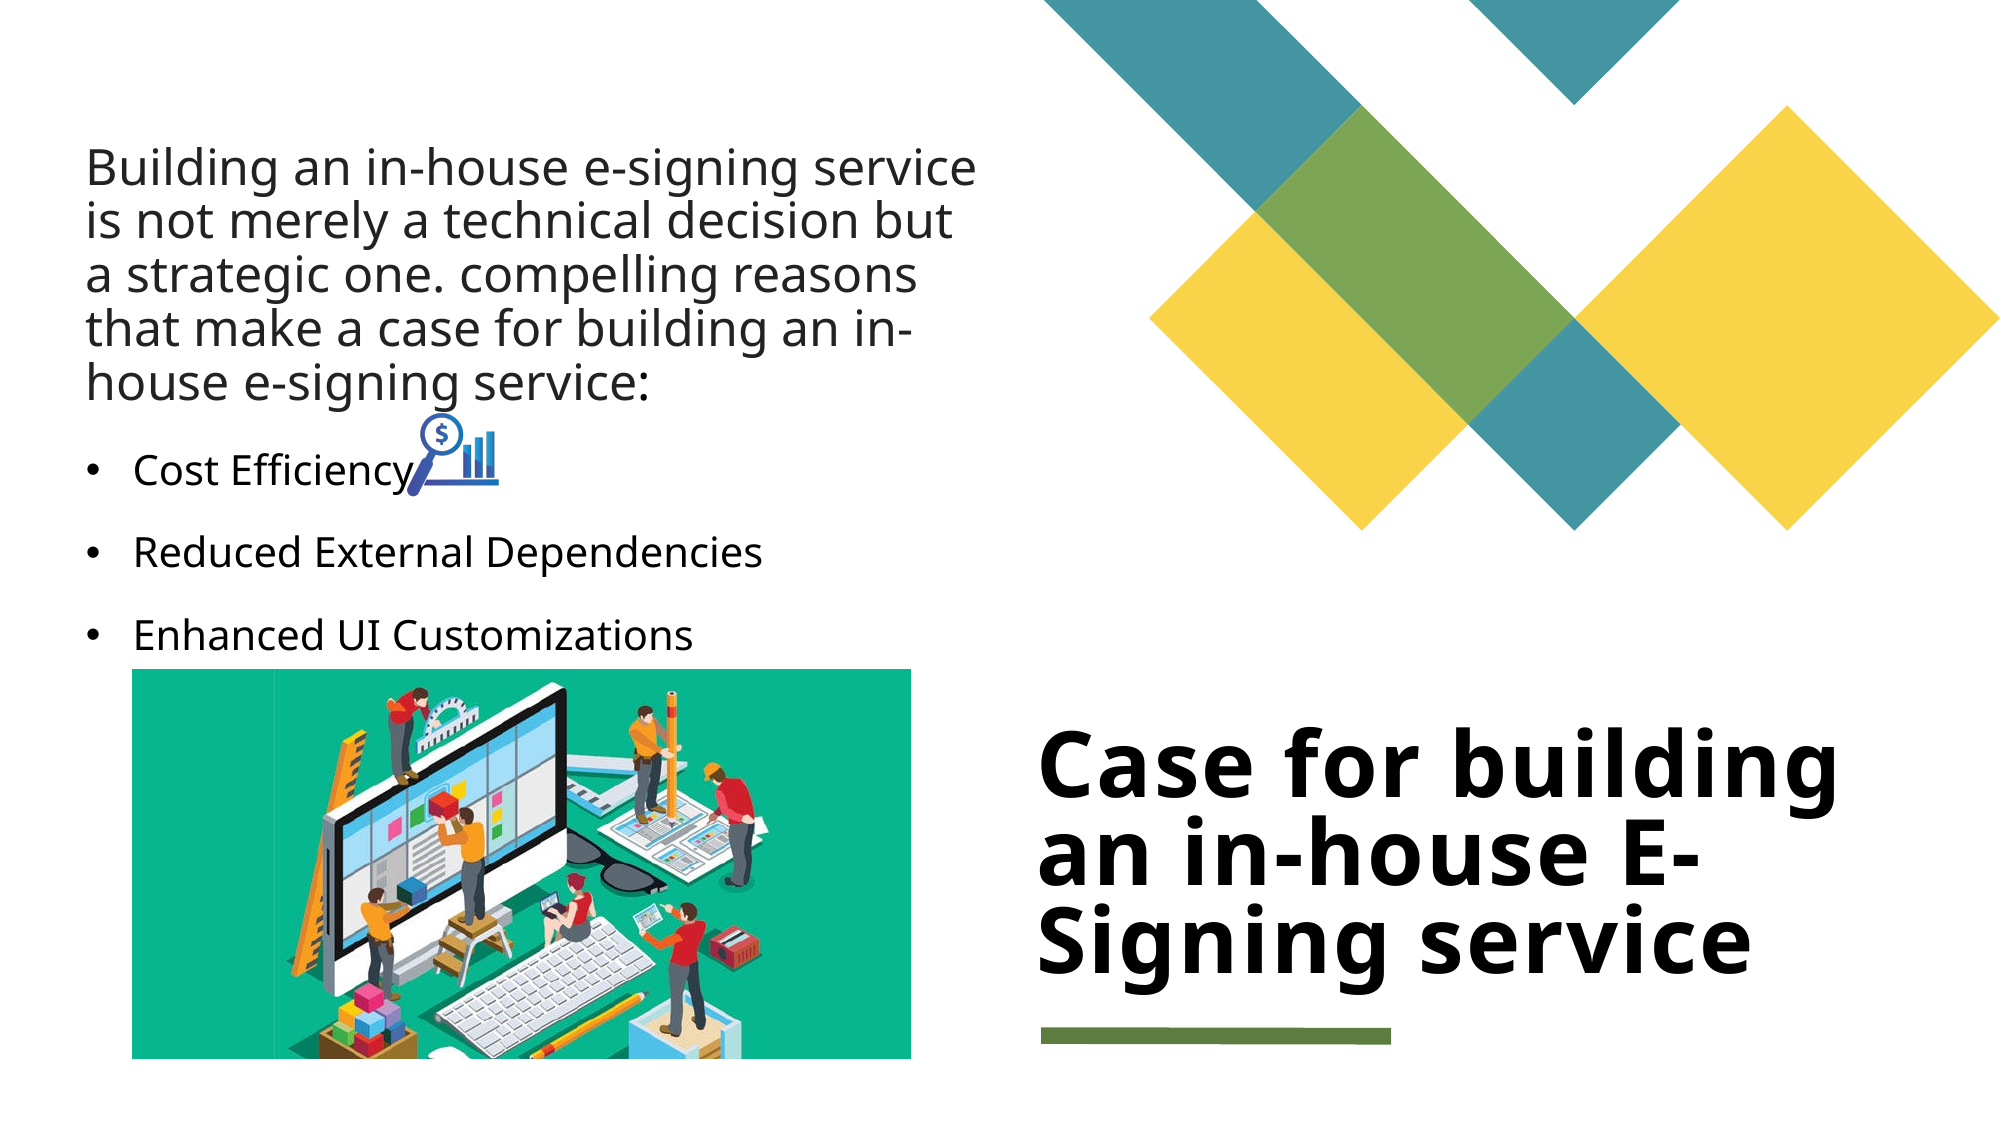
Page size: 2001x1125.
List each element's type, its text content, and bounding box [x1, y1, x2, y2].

list Building an in-house e-signing service is not merely a technical decision but a strategic one. compelling reasons that make a case for building an in-house e-signing service: Cost Efficiency Reduced External Dependencies Enhanced UI Customizations [85, 134, 980, 1055]
title Case for building an in-house E-Signing service [1036, 574, 1847, 992]
picture [399, 408, 505, 502]
picture [132, 669, 911, 1059]
